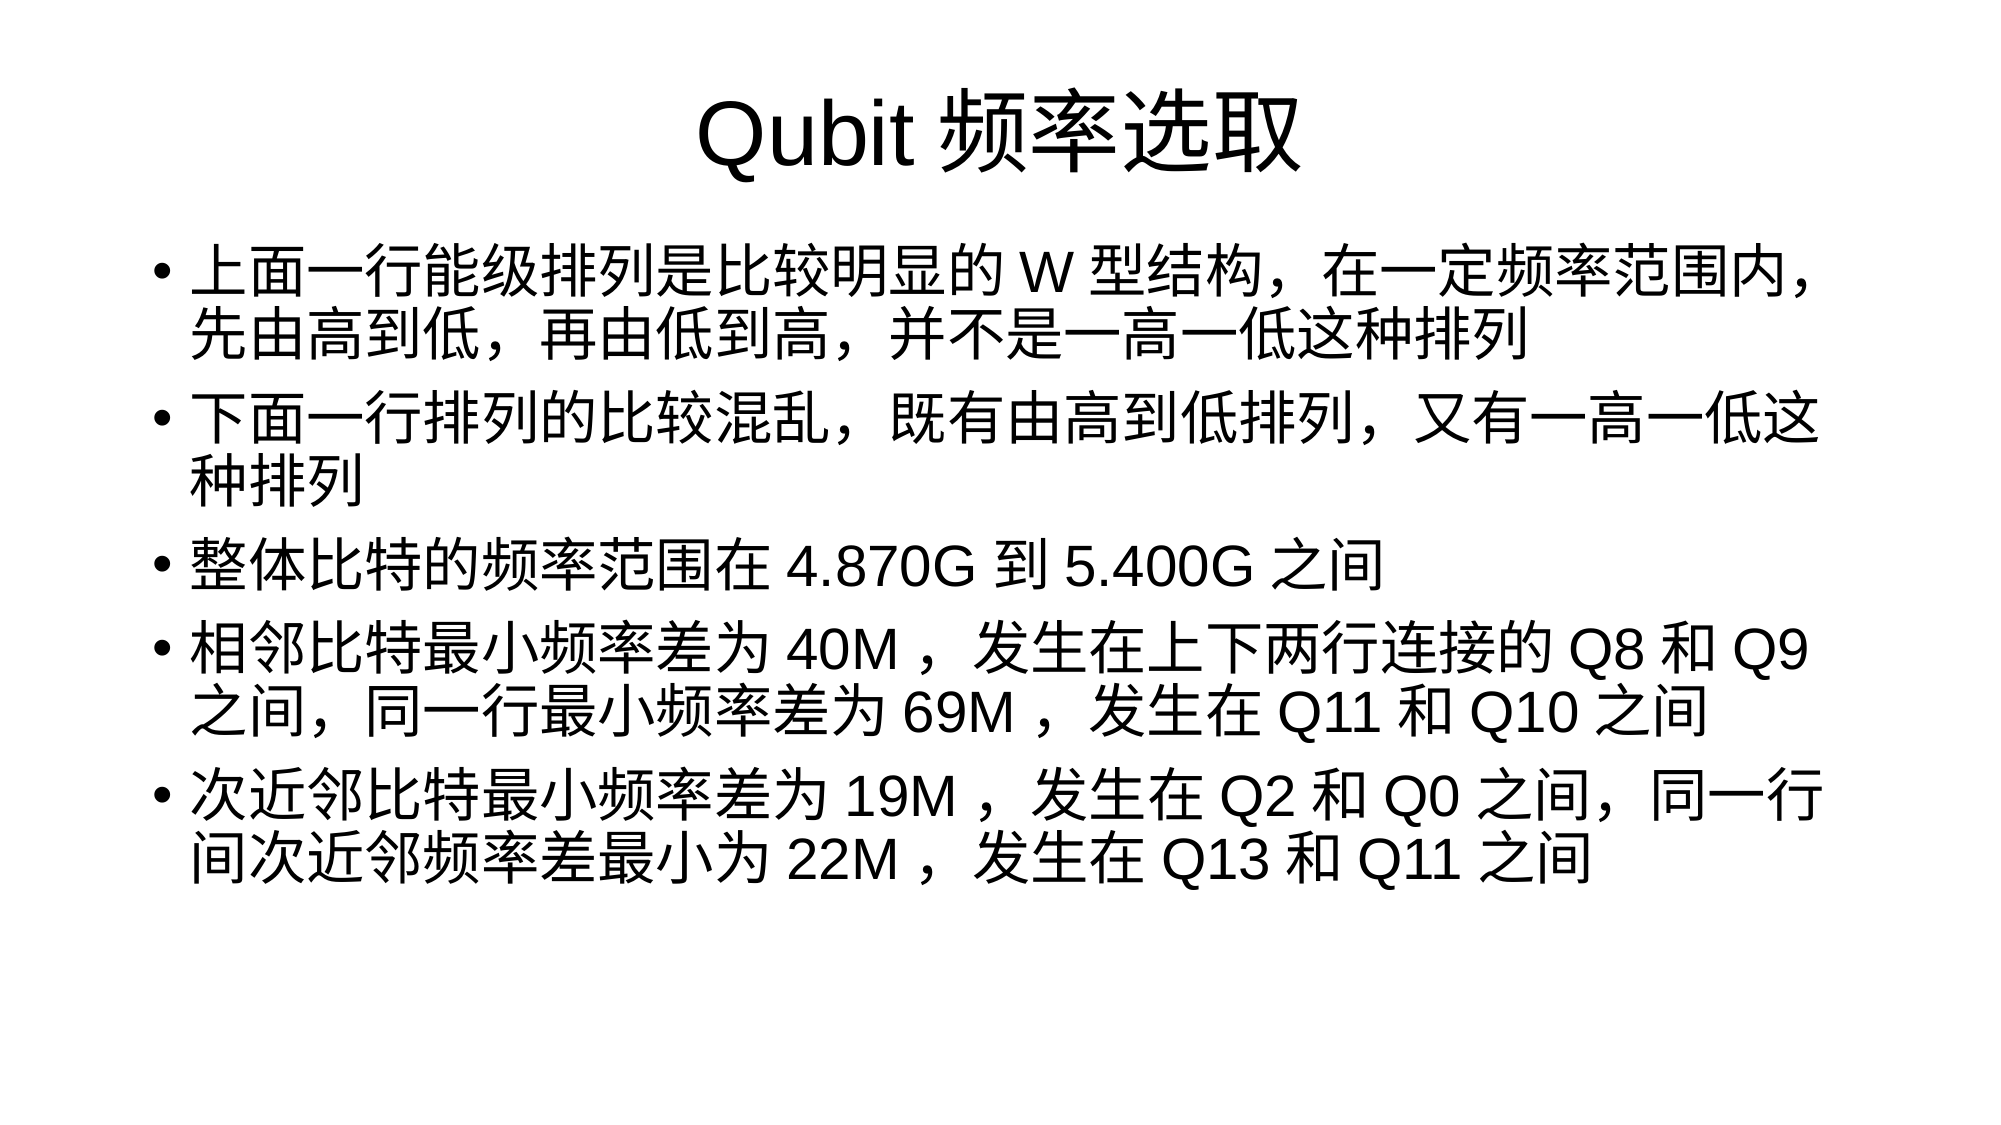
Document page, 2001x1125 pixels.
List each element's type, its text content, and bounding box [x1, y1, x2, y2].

title Qubit频率选取 [137, 59, 1863, 212]
list 上面一行能级排列是比较明显的W型结构，在一定频率范围内，先由高到低，再由低到高，并不是一高一低这种排列 下面一行排列的比较混乱，既有由高到低排列，又有一高一低这种排列 整体比特的频率范围在4.870G到5.400G之间 相邻比特最小频率差为40M，发生在上下两行连接的Q8和Q9之间，同一行最小频率差为69M，发生在Q11和Q10之间 次近邻比特最小频率差为19M，发生在Q2和Q0之间，同一行间次近邻频率差最小为22M，发生在Q13和Q11之间 [137, 234, 1863, 1014]
